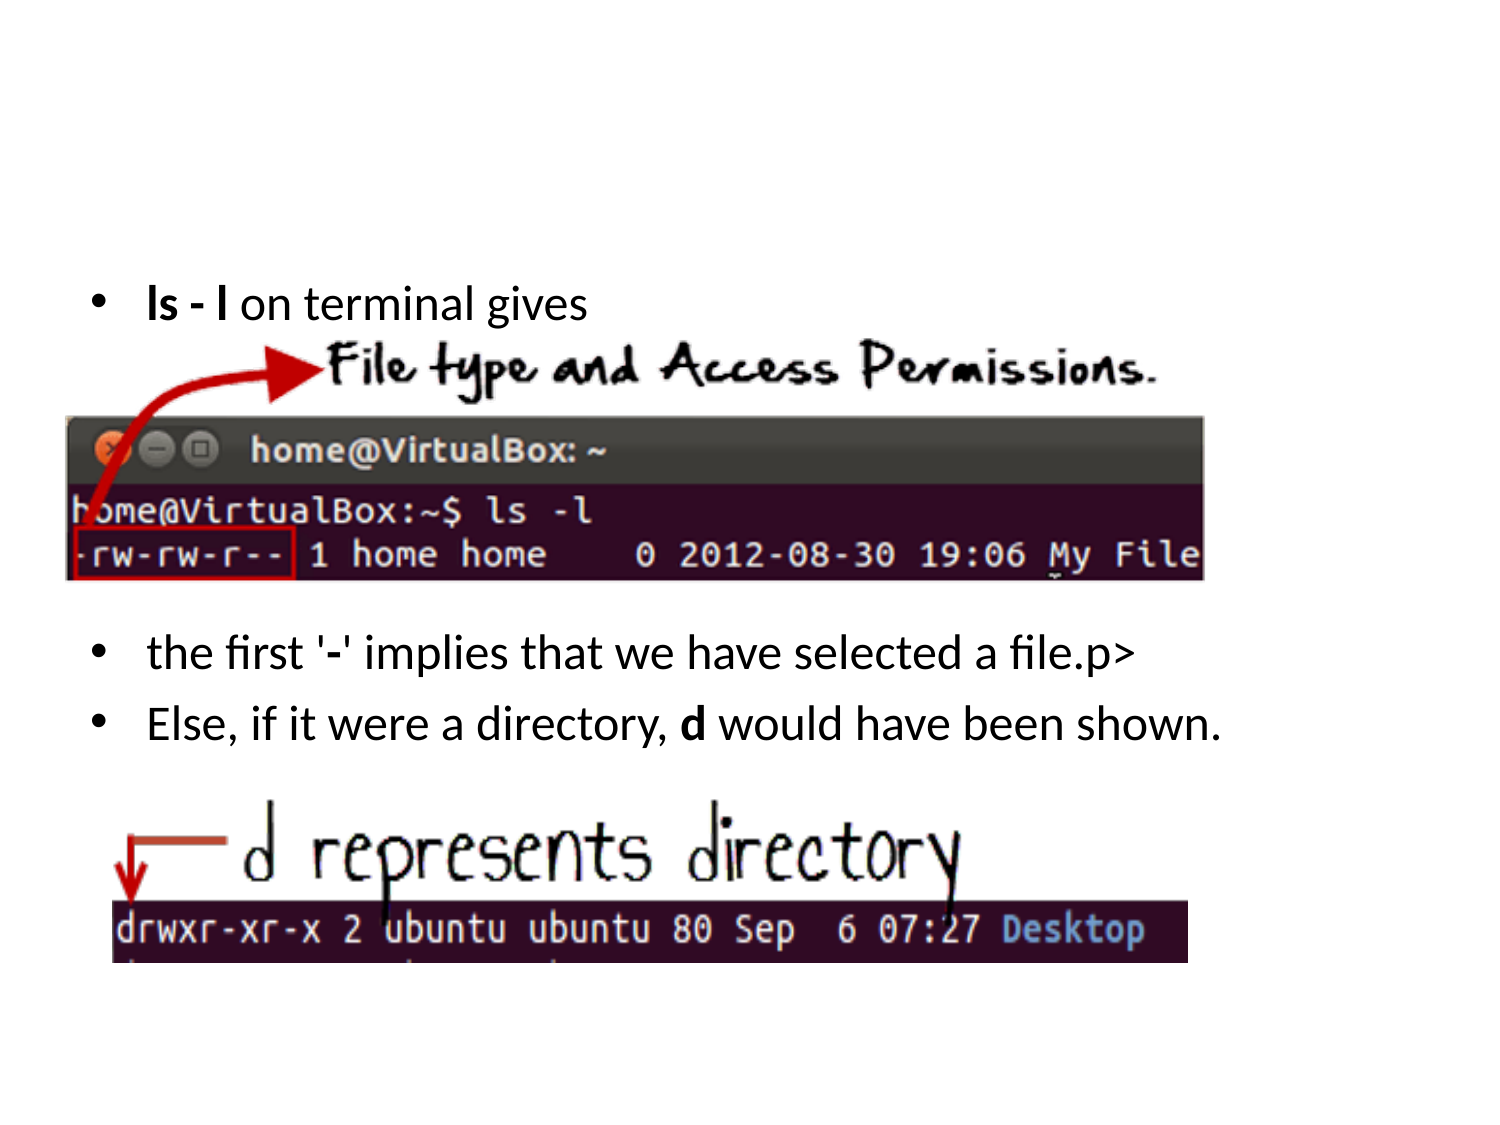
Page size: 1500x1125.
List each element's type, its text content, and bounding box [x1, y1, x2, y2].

picture [112, 787, 1188, 963]
picture [62, 337, 1207, 590]
list ls - l on terminal gives the first '-' implies that we have selected a file.p> Else, if it were a directory, d would have been shown. [75, 262, 1425, 1005]
